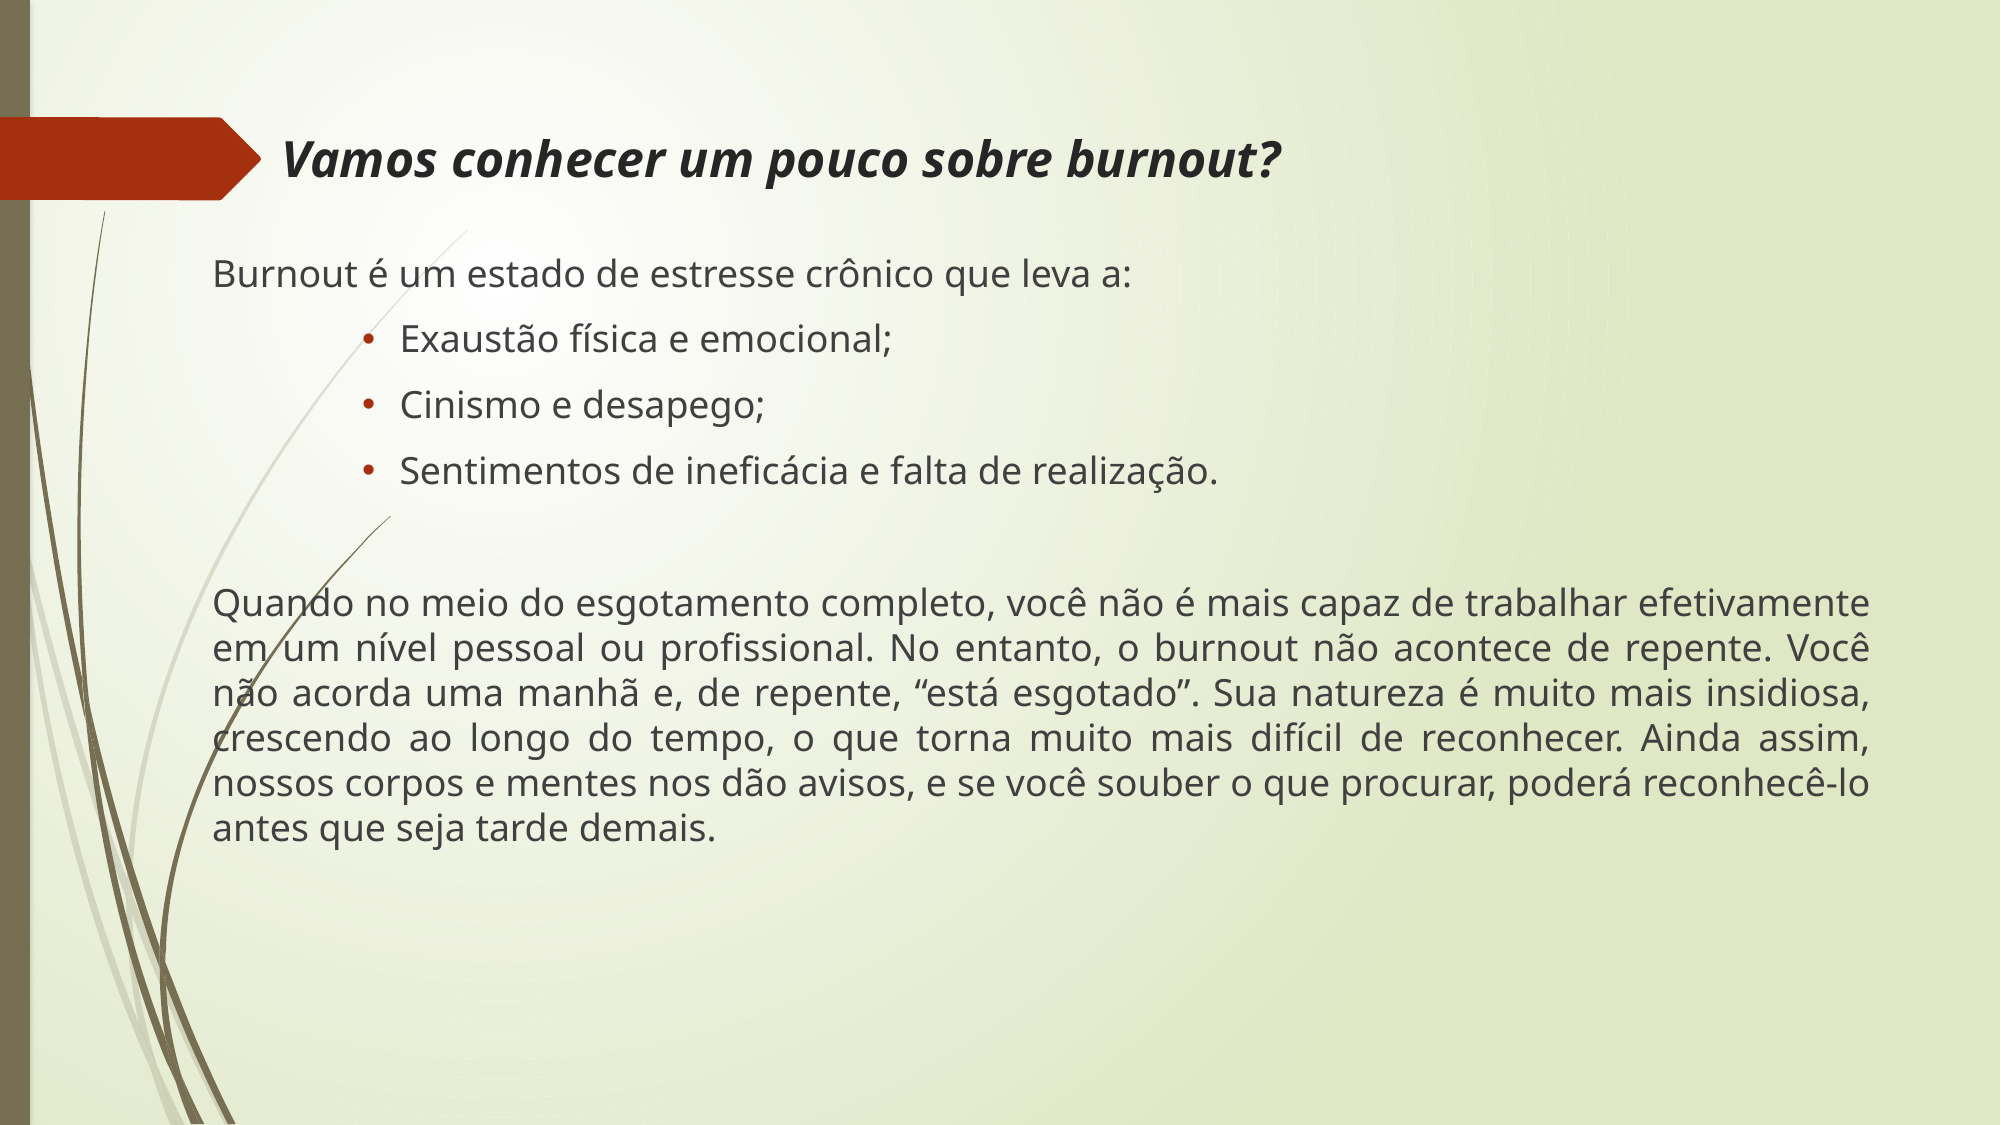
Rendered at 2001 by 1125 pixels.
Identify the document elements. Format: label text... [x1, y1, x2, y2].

list Burnout é um estado de estresse crônico que leva a: Exaustão física e emocional; Cinismo e desapego; Sentimentos de ineficácia e falta de realização. Quando no meio do esgotamento completo, você não é mais capaz de trabalhar efetivamente em um nível pessoal ou profissional. No entanto, o burnout não acontece de repente. Você não acorda uma manhã e, de repente, “está esgotado”. Sua natureza é muito mais insidiosa, crescendo ao longo do tempo, o que torna muito mais difícil de reconhecer. Ainda assim, nossos corpos e mentes nos dão avisos, e se você souber o que procurar, poderá reconhecê-lo antes que seja tarde demais. [197, 242, 1888, 970]
title Vamos conhecer um pouco sobre burnout? [266, 119, 1729, 242]
